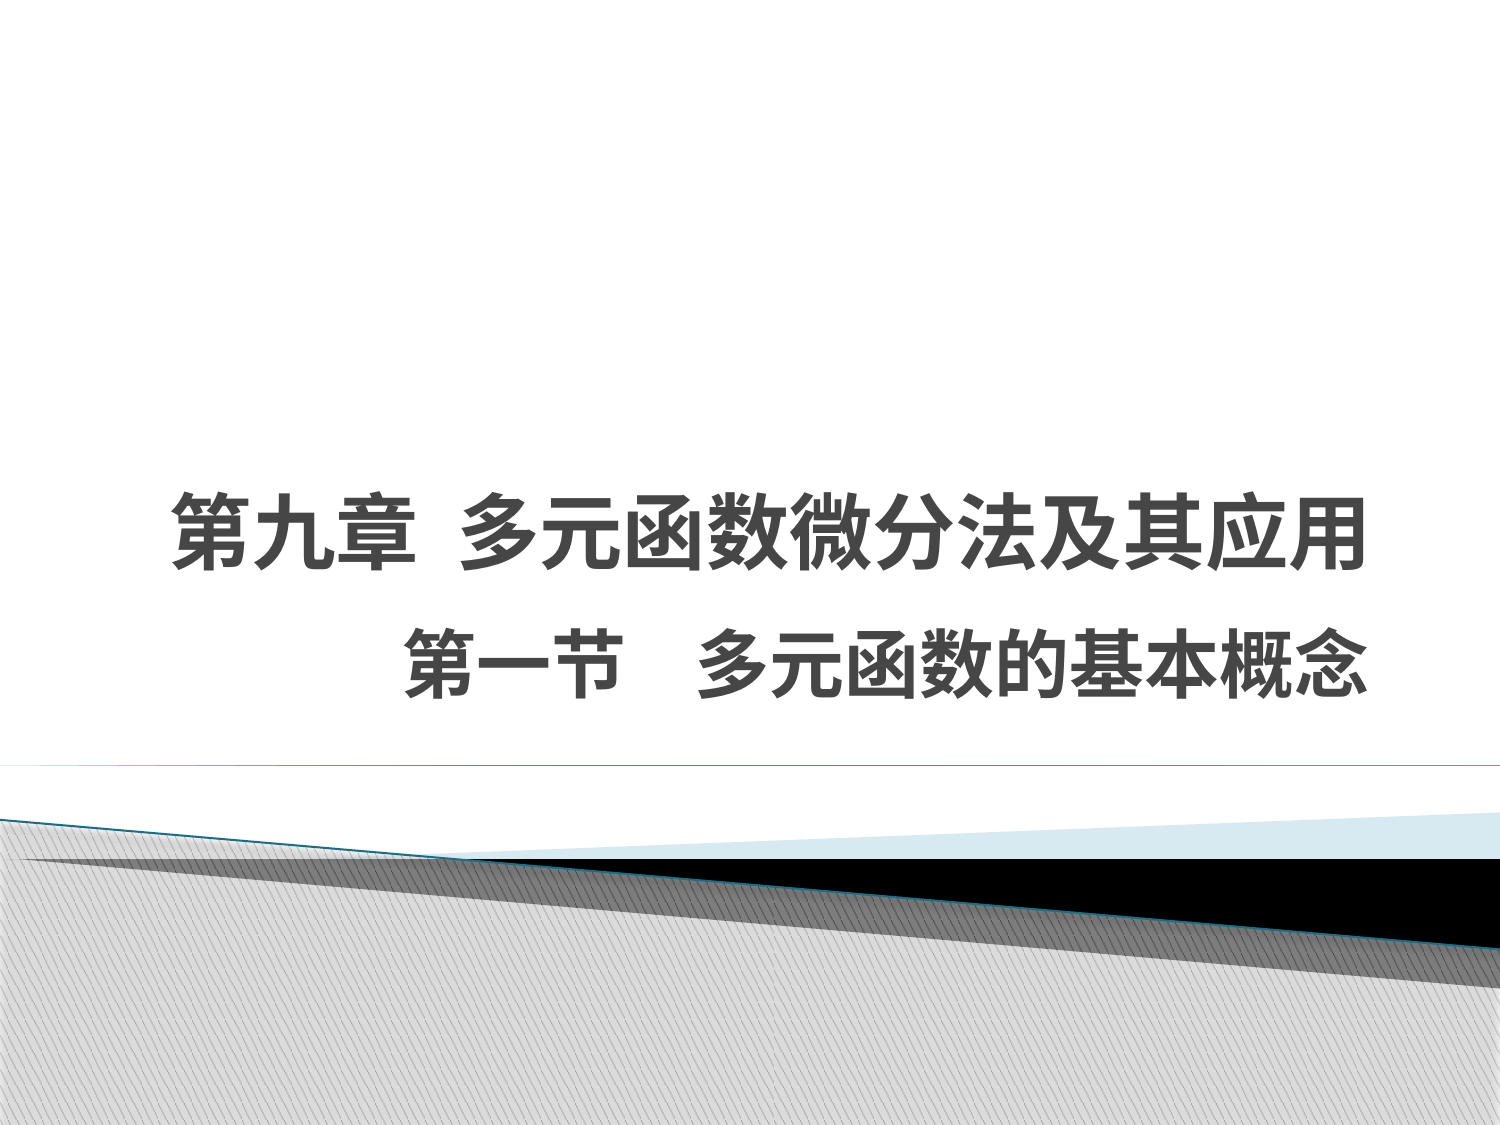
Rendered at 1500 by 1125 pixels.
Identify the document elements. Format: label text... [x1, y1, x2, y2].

picture [5, 859, 1500, 989]
subtitle 第一节 多元函数的基本概念 [112, 592, 1388, 790]
title 第九章 多元函数微分法及其应用 [112, 287, 1388, 588]
